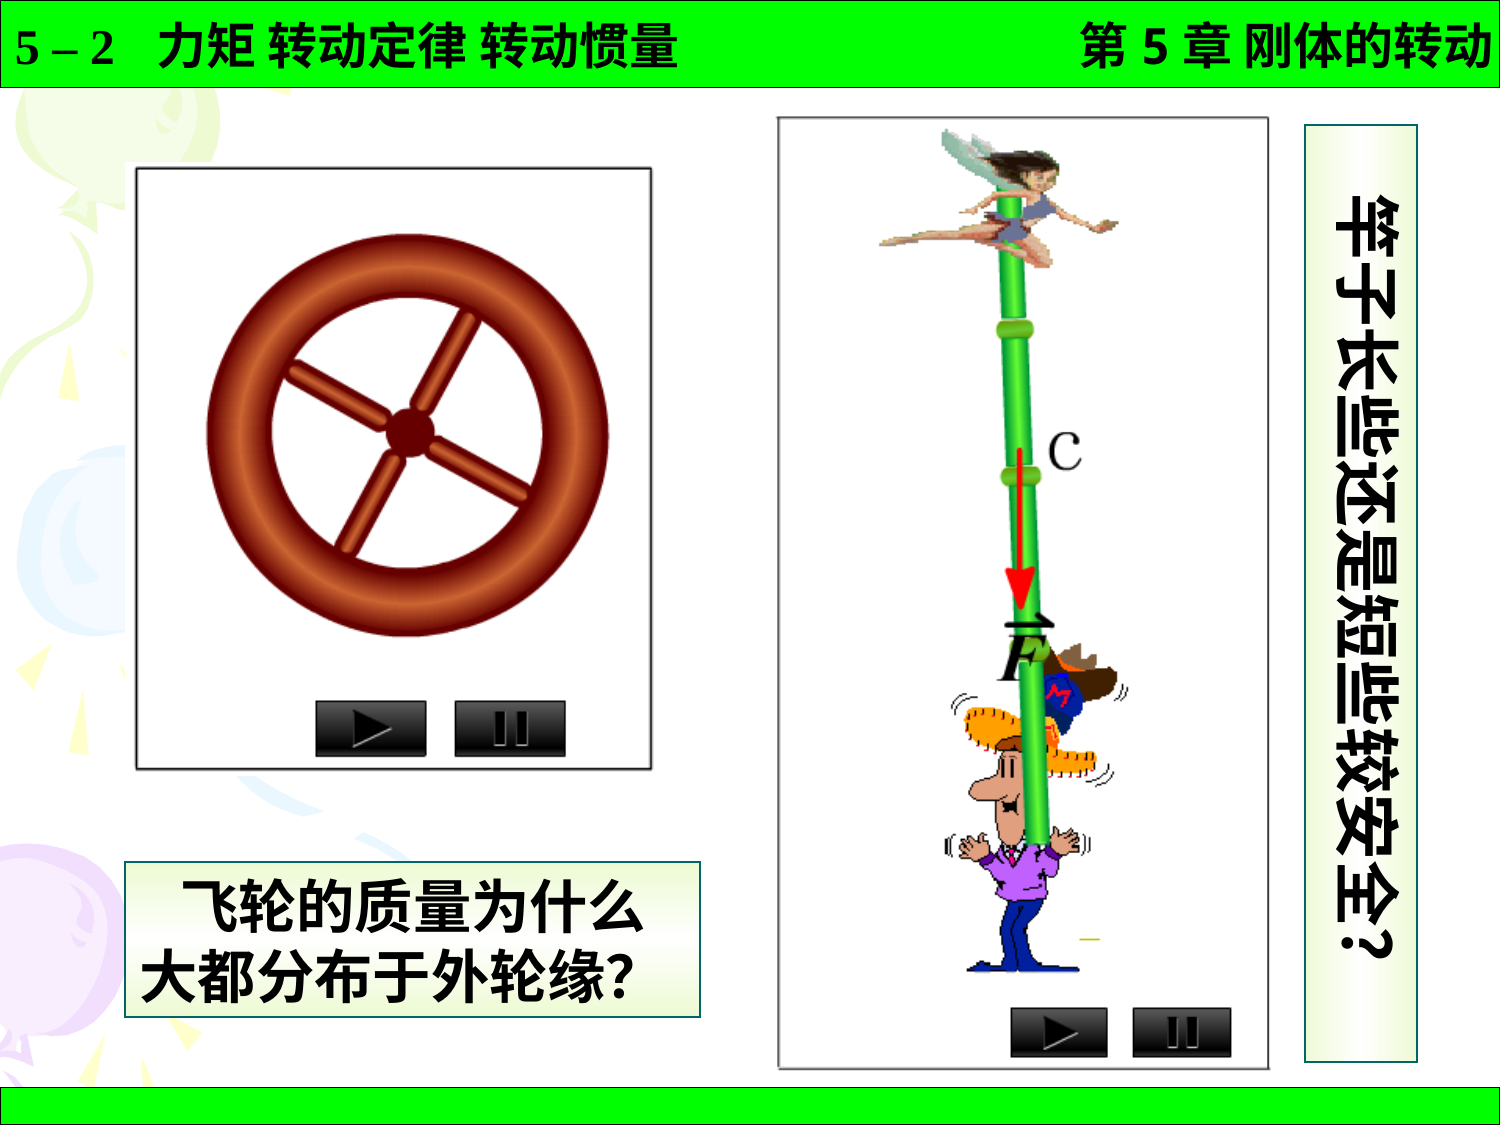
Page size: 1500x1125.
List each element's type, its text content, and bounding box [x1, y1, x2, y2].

text_box 飞轮的质量为什么大都分布于外轮缘？ [125, 862, 700, 1018]
text_box 竿子长些还是短些较安全？ [1304, 125, 1417, 1063]
